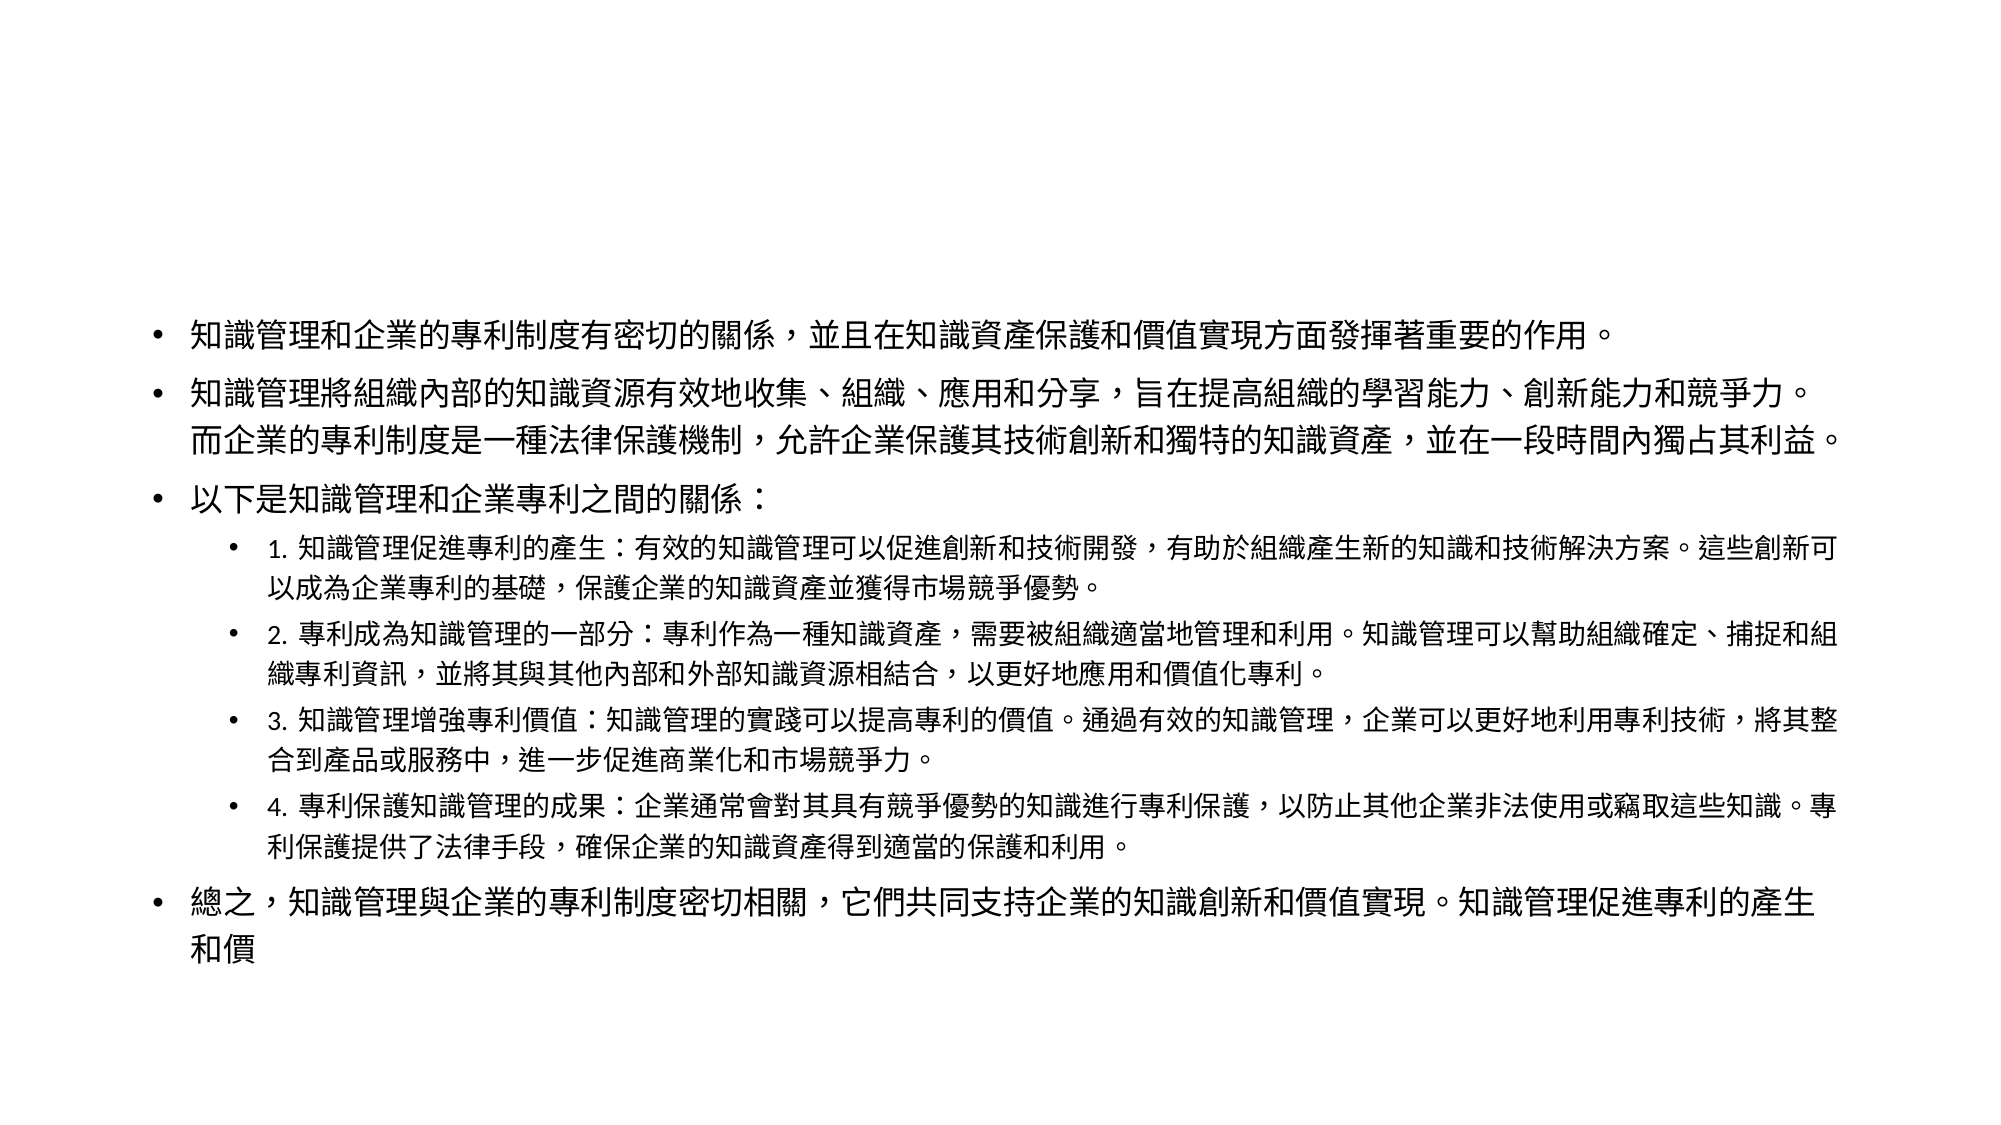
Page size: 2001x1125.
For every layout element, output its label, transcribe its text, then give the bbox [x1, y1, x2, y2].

list 知識管理和企業的專利制度有密切的關係，並且在知識資產保護和價值實現方面發揮著重要的作用。 知識管理將組織內部的知識資源有效地收集、組織、應用和分享，旨在提高組織的學習能力、創新能力和競爭力。而企業的專利制度是一種法律保護機制，允許企業保護其技術創新和獨特的知識資產，並在一段時間內獨占其利益。 以下是知識管理和企業專利之間的關係： 1. 知識管理促進專利的產生：有效的知識管理可以促進創新和技術開發，有助於組織產生新的知識和技術解決方案。這些創新可以成為企業專利的基礎，保護企業的知識資產並獲得市場競爭優勢。 2. 專利成為知識管理的一部分：專利作為一種知識資產，需要被組織適當地管理和利用。知識管理可以幫助組織確定、捕捉和組織專利資訊，並將其與其他內部和外部知識資源相結合，以更好地應用和價值化專利。 3. 知識管理增強專利價值：知識管理的實踐可以提高專利的價值。通過有效的知識管理，企業可以更好地利用專利技術，將其整合到產品或服務中，進一步促進商業化和市場競爭力。 4. 專利保護知識管理的成果：企業通常會對其具有競爭優勢的知識進行專利保護，以防止其他企業非法使用或竊取這些知識。專利保護提供了法律手段，確保企業的知識資產得到適當的保護和利用。 總之，知識管理與企業的專利制度密切相關，它們共同支持企業的知識創新和價值實現。知識管理促進專利的產生和價 [137, 299, 1863, 1014]
